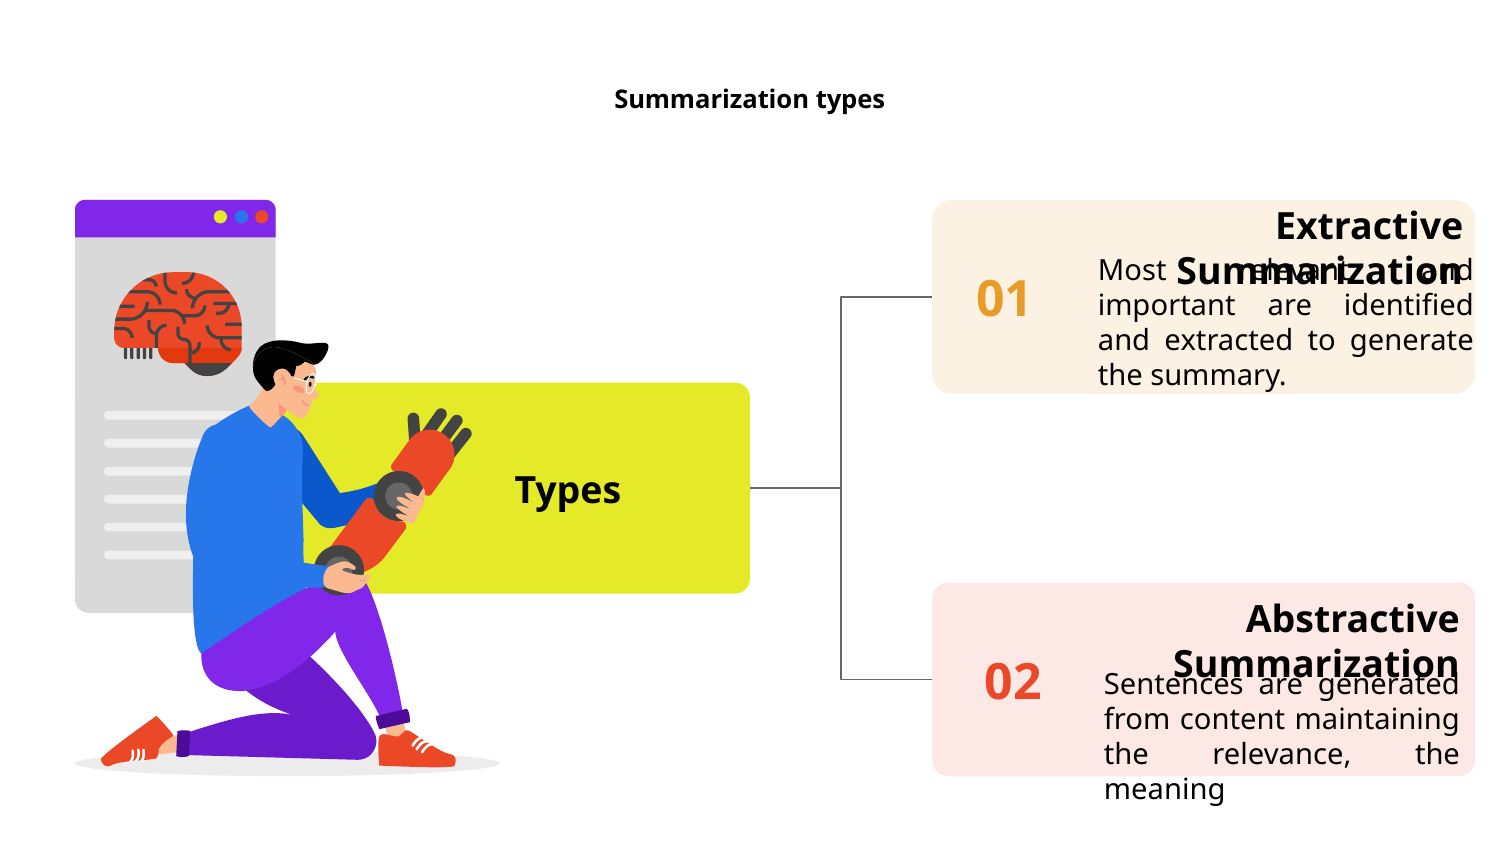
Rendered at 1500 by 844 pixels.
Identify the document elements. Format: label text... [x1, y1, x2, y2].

text_box Sentences are generated from content maintaining the relevance, the meaning [1088, 773, 1476, 821]
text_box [749, 487, 933, 680]
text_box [74, 340, 500, 777]
text_box [932, 199, 1466, 394]
text_box [932, 582, 1474, 777]
text_box [504, 382, 744, 594]
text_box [74, 199, 276, 339]
text_box Types [504, 419, 728, 557]
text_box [749, 296, 933, 487]
title Summarization types [75, 67, 1425, 129]
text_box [953, 591, 1476, 768]
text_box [953, 204, 1490, 388]
